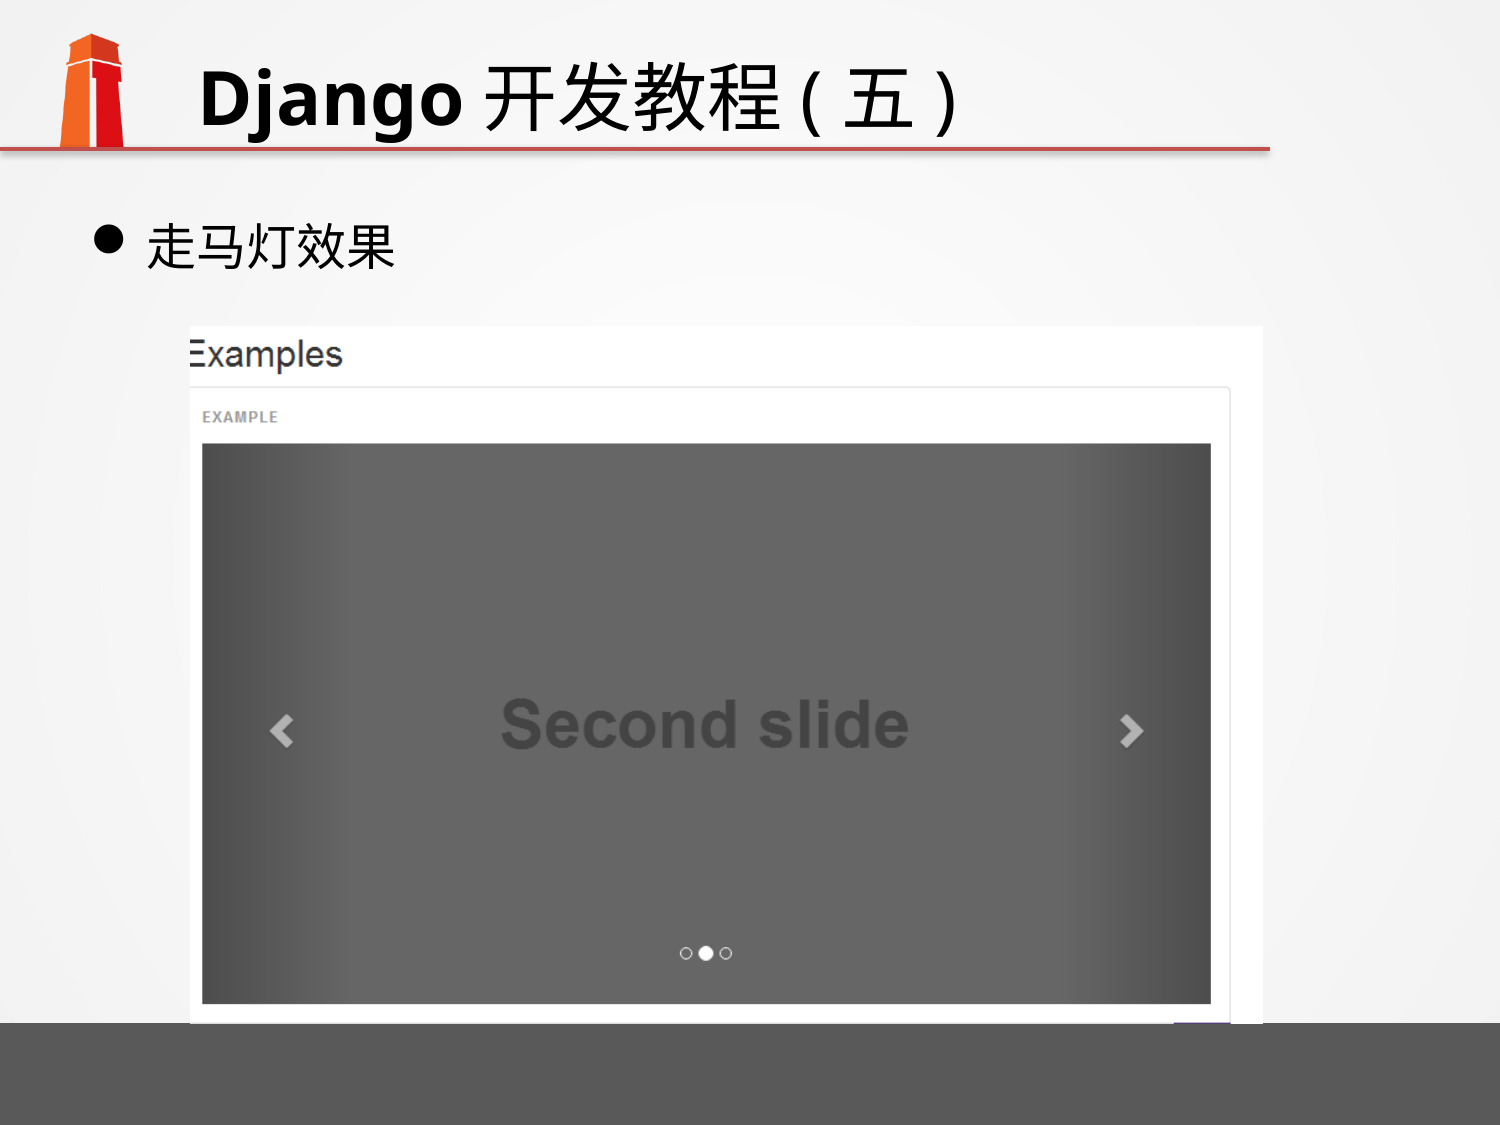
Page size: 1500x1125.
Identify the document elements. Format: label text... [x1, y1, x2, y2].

picture [189, 325, 1263, 1025]
picture [16, 11, 166, 147]
title Django开发教程(五) [183, 42, 1270, 149]
list 走马灯效果 [75, 208, 1425, 1005]
